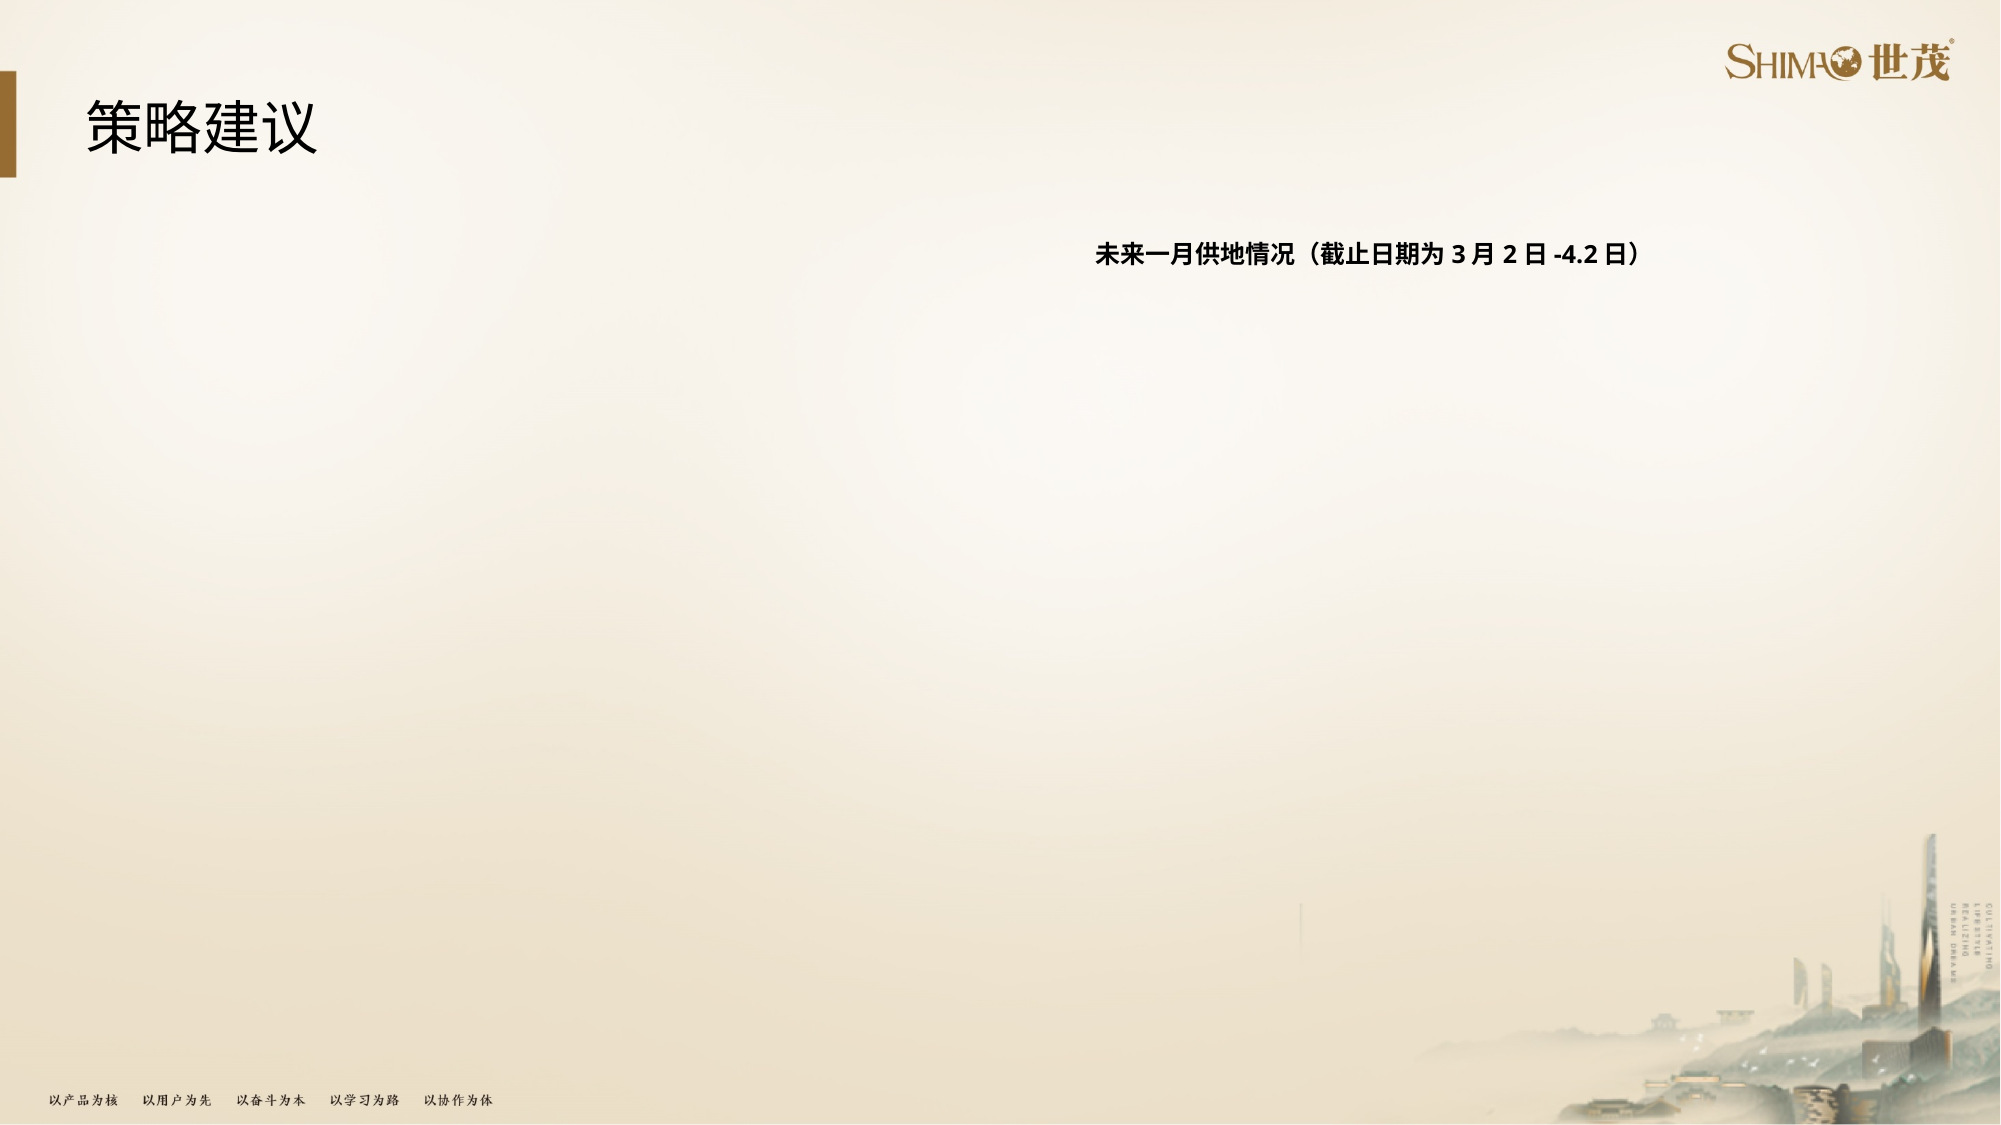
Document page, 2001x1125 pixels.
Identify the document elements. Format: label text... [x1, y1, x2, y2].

title 策略建议 [70, 75, 943, 186]
picture [0, 0, 2001, 1125]
text_box 未来一月供地情况（截止日期为3月2日-4.2日） [1080, 231, 1923, 276]
